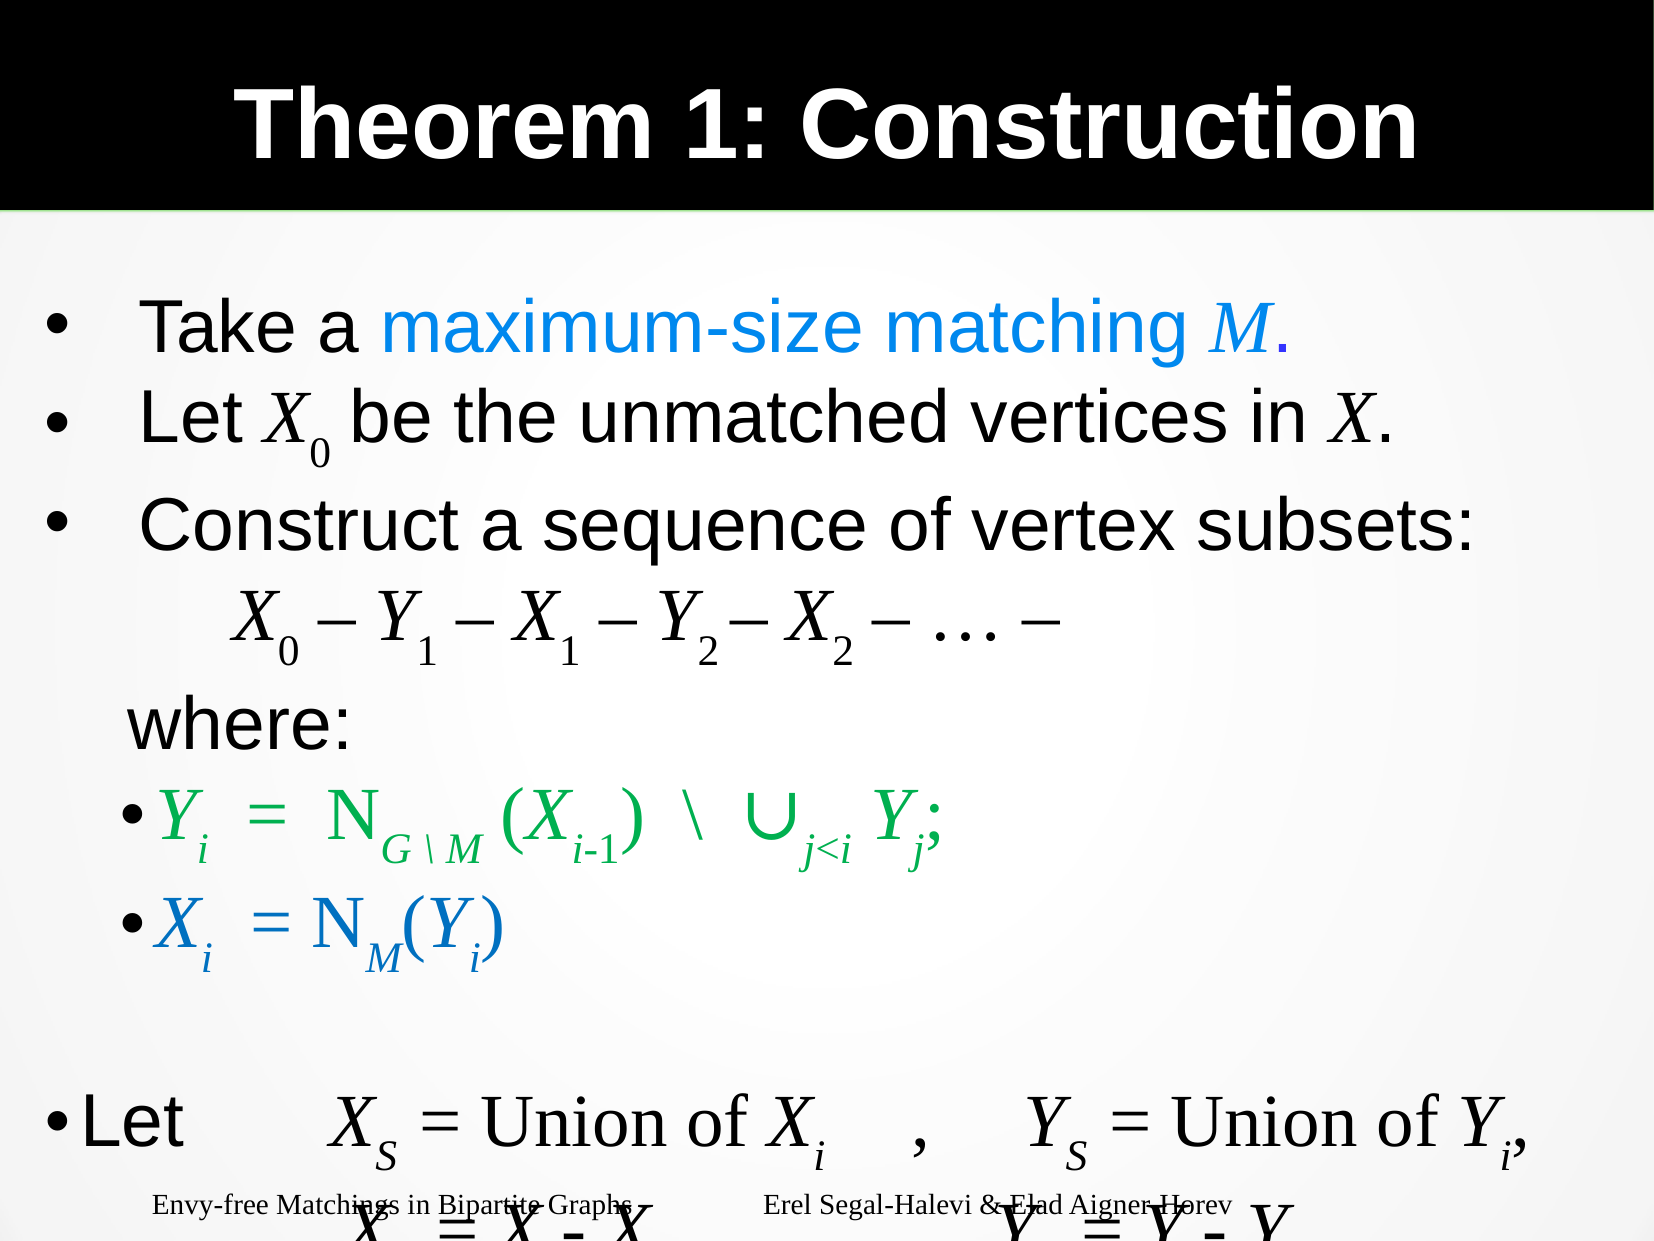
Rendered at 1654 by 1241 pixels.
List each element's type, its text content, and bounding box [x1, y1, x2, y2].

text_box Take a maximum-size matching M. Let X0 be the unmatched vertices in X. Construct a sequence of vertex subsets: X0 – Y1 – X1 – Y2 – X2 – … – where: Yi = NG \ M (Xi-1) \ ∪j<i Yj; Xi = NM(Yi) Let XS = Union of Xi , YS = Union of Yi, XL = X - XS , YL = Y - YS [29, 270, 1654, 1196]
footer Envy-free Matchings in Bipartite Graphs Erel Segal-Halevi & Elad Aigner-Horev [65, 1185, 1320, 1241]
text_box Theorem 1: Construction [20, 0, 1635, 260]
